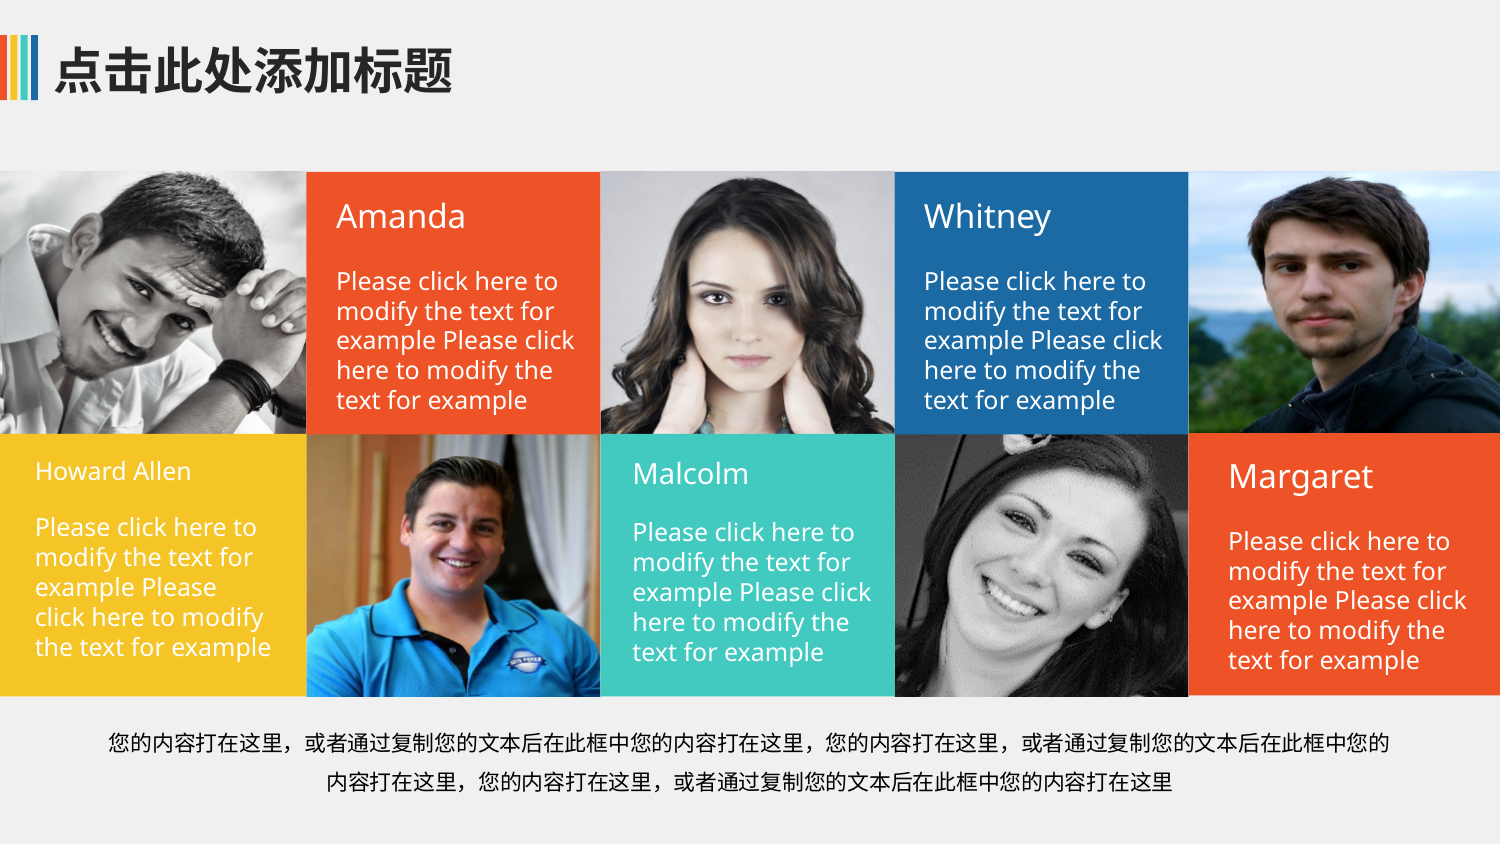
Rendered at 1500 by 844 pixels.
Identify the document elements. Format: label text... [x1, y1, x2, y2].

text_box [305, 435, 602, 698]
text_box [306, 171, 601, 435]
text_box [600, 433, 895, 697]
text_box [0, 171, 306, 433]
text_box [894, 171, 1189, 435]
text_box [1188, 170, 1500, 433]
text_box [893, 435, 1190, 698]
text_box [601, 171, 894, 433]
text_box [1188, 433, 1500, 696]
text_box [0, 433, 307, 697]
text_box 您的内容打在这里，或者通过复制您的文本后在此框中您的内容打在这里，您的内容打在这里，或者通过复制您的文本后在此框中您的内容打在这里，您的内容打在这里，或者通过复制您的文本后在此框中您的内容打在这里 [90, 712, 1411, 799]
